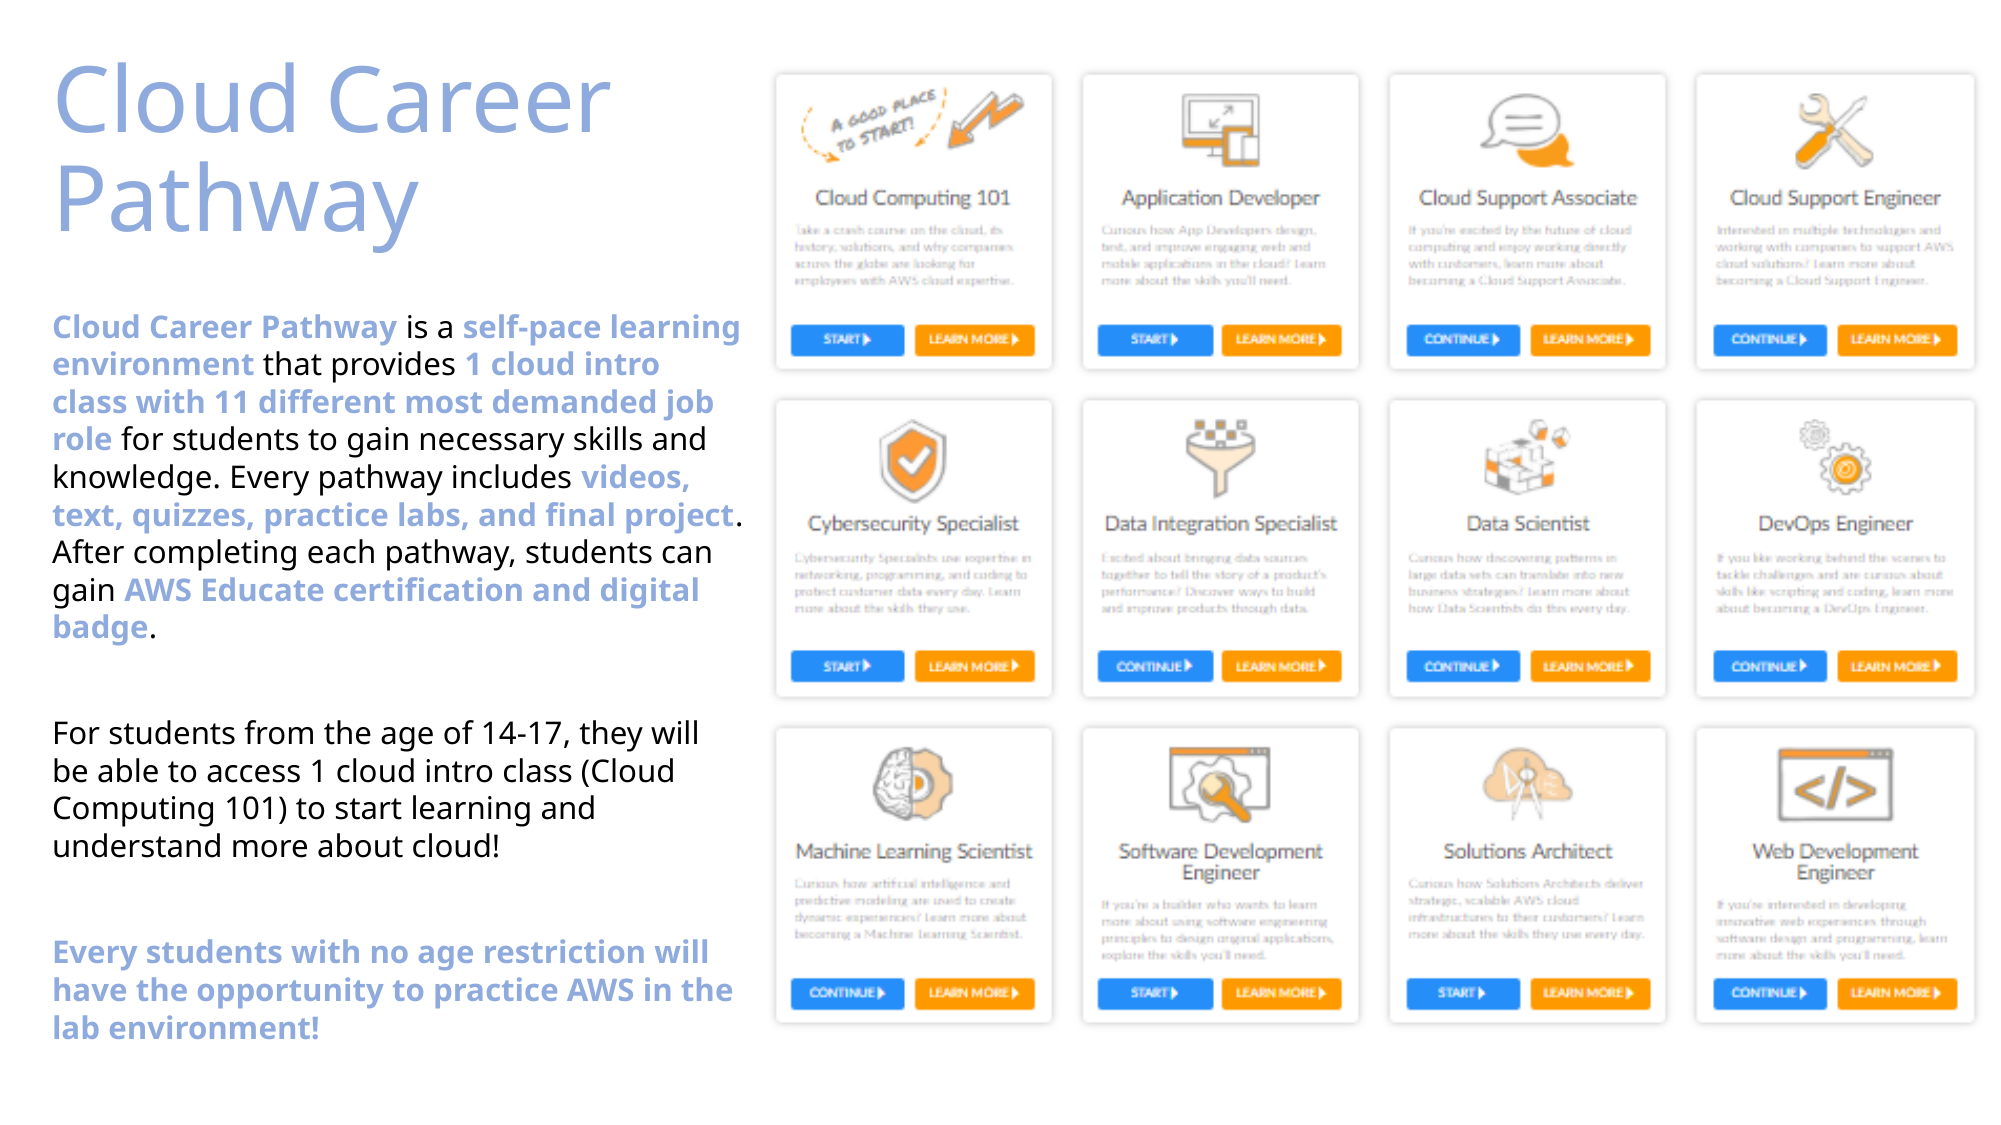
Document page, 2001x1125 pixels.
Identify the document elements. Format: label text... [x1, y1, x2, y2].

title Cloud Career Pathway [37, 43, 872, 261]
picture [758, 50, 2000, 1044]
list Cloud Career Pathway is a self-pace learning environment that provides 1 cloud intro class with 11 different most demanded job role for students to gain necessary skills and knowledge. Every pathway includes videos, text, quizzes, practice labs, and final project. After completing each pathway, students can gain AWS Educate certification and digital badge. For students from the age of 14-17, they will be able to access 1 cloud intro class (Cloud Computing 101) to start learning and understand more about cloud! Every students with no age restriction will have the opportunity to practice AWS in the lab environment! [37, 299, 759, 1083]
